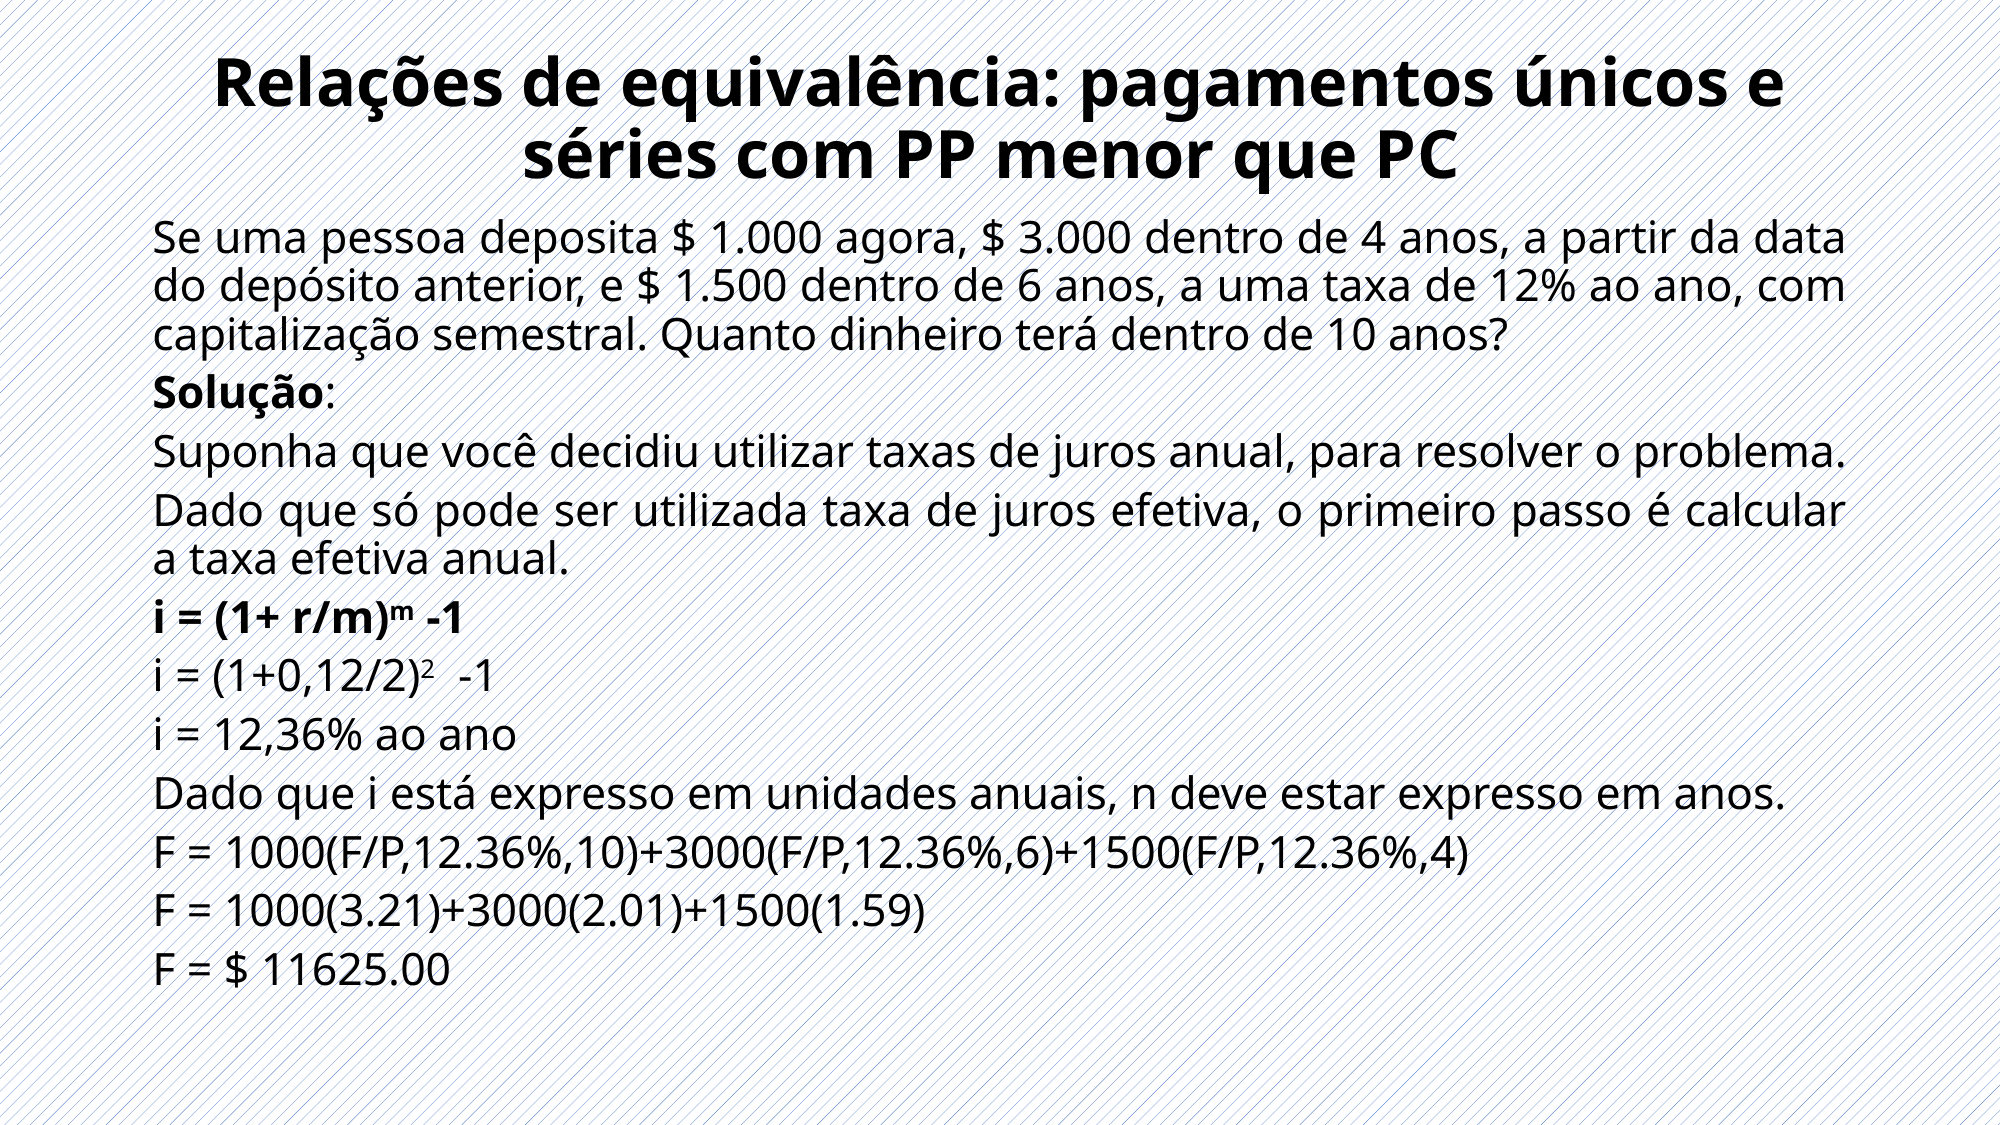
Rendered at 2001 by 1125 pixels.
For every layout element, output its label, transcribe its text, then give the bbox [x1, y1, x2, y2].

list Se uma pessoa deposita $ 1.000 agora, $ 3.000 dentro de 4 anos, a partir da data do depósito anterior, e $ 1.500 dentro de 6 anos, a uma taxa de 12% ao ano, com capitalização semestral. Quanto dinheiro terá dentro de 10 anos? Solução: Suponha que você decidiu utilizar taxas de juros anual, para resolver o problema. Dado que só pode ser utilizada taxa de juros efetiva, o primeiro passo é calcular a taxa efetiva anual. i = (1+ r/m)m -1 i = (1+0,12/2)2 -1 i = 12,36% ao ano Dado que i está expresso em unidades anuais, n deve estar expresso em anos. F = 1000(F/P,12.36%,10)+3000(F/P,12.36%,6)+1500(F/P,12.36%,4) F = 1000(3.21)+3000(2.01)+1500(1.59) F = $ 11625.00 [137, 207, 1863, 1066]
title Relações de equivalência: pagamentos únicos e séries com PP menor que PC [137, 59, 1863, 183]
